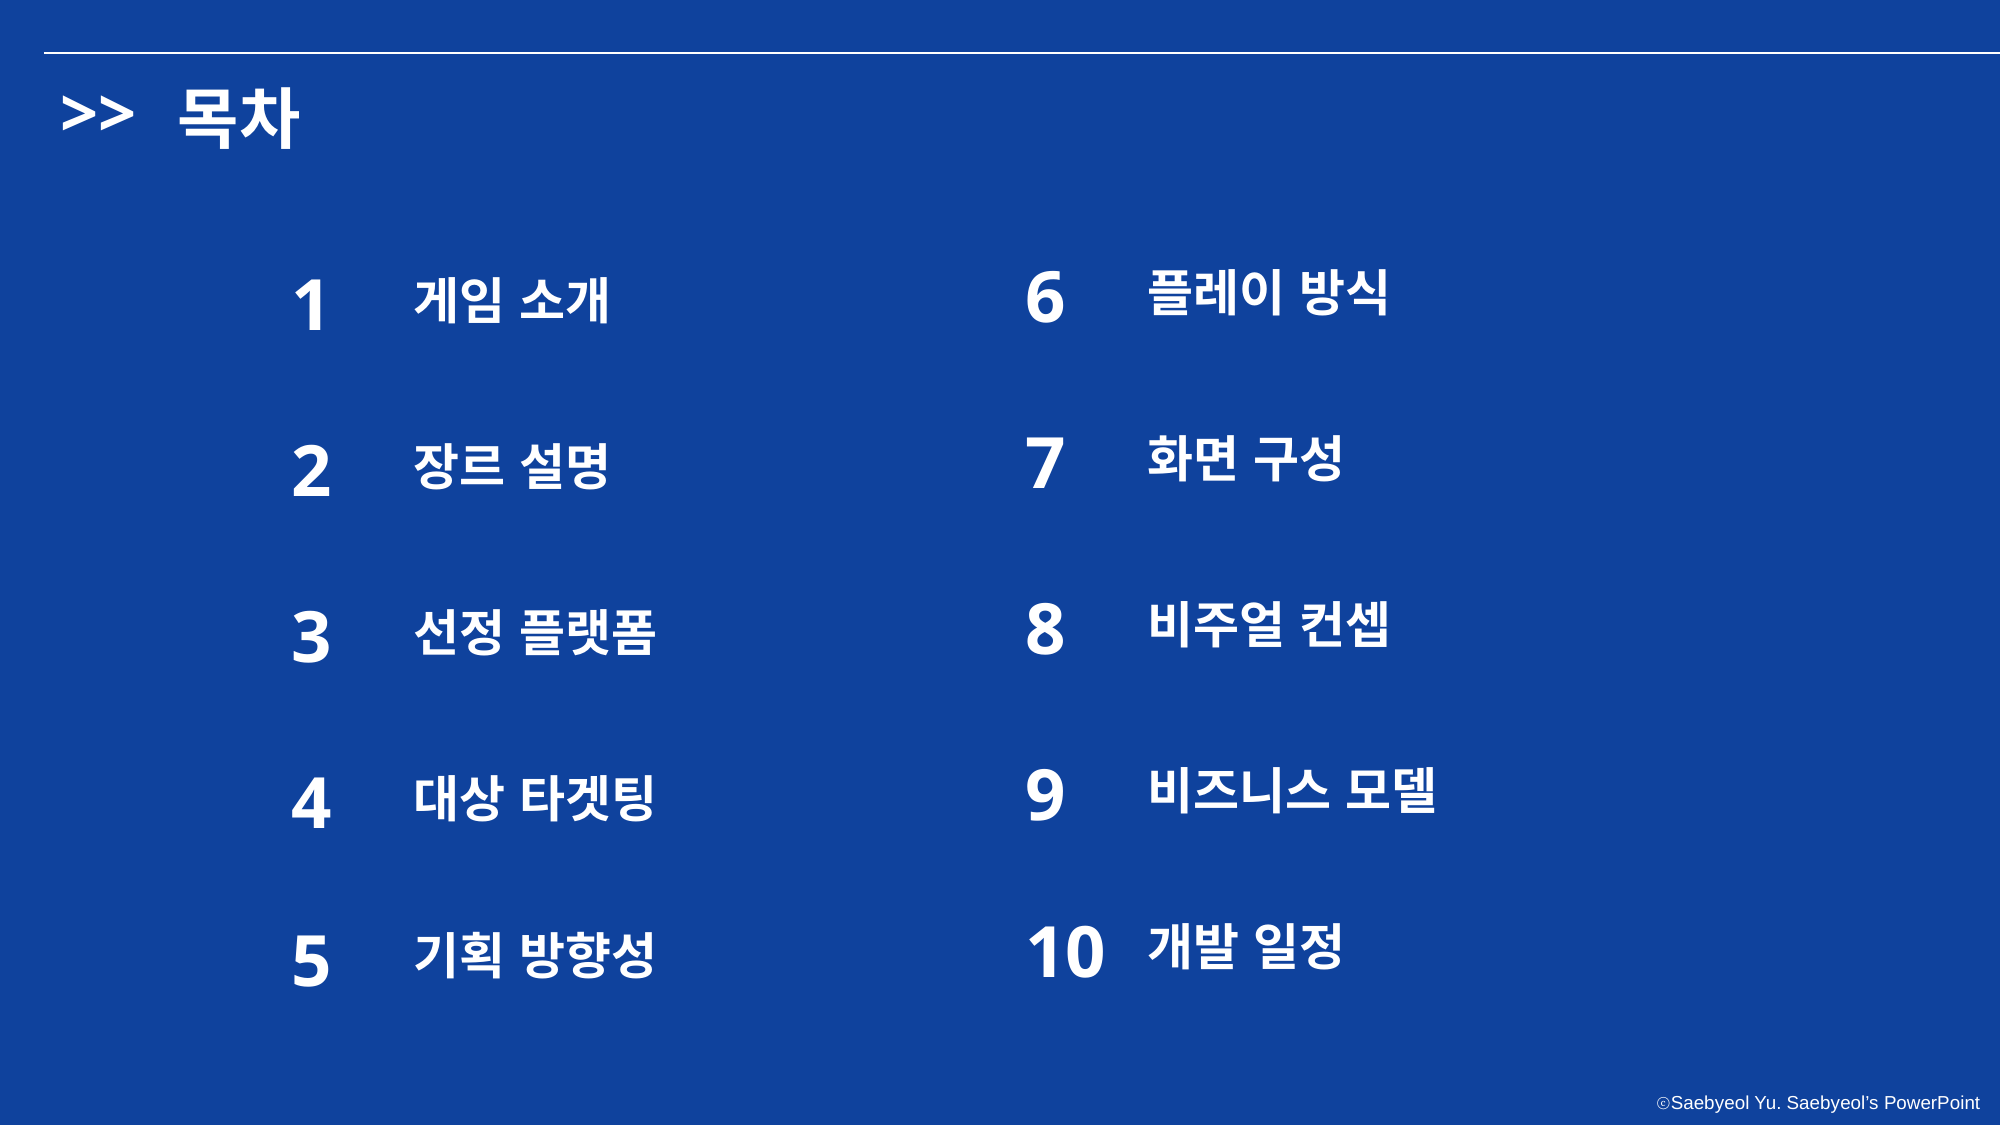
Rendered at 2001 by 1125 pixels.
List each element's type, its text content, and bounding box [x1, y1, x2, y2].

text_box 8 [1010, 576, 1184, 676]
text_box 비주얼 컨셉 [1132, 585, 1712, 661]
text_box 게임 소개 [398, 262, 978, 338]
text_box 플레이 방식 [1132, 253, 1712, 329]
text_box 목차 [162, 69, 316, 165]
text_box >> [45, 63, 152, 159]
text_box 대상 타겟팅 [398, 760, 978, 836]
text_box 장르 설명 [398, 428, 978, 504]
text_box 3 [276, 584, 451, 685]
text_box 5 [276, 908, 451, 1008]
text_box 10 [1010, 899, 1184, 1000]
text_box 9 [1010, 742, 1184, 842]
text_box 7 [1010, 410, 1184, 510]
text_box 2 [276, 418, 451, 519]
text_box 기획 방향성 [398, 916, 978, 992]
text_box 비즈니스 모델 [1132, 751, 1712, 827]
text_box 4 [276, 750, 451, 851]
text_box 6 [1010, 244, 1184, 344]
text_box 선정 플랫폼 [398, 594, 978, 670]
text_box 화면 구성 [1132, 419, 1712, 495]
text_box 1 [276, 252, 451, 353]
text_box 개발 일정 [1132, 908, 1712, 983]
